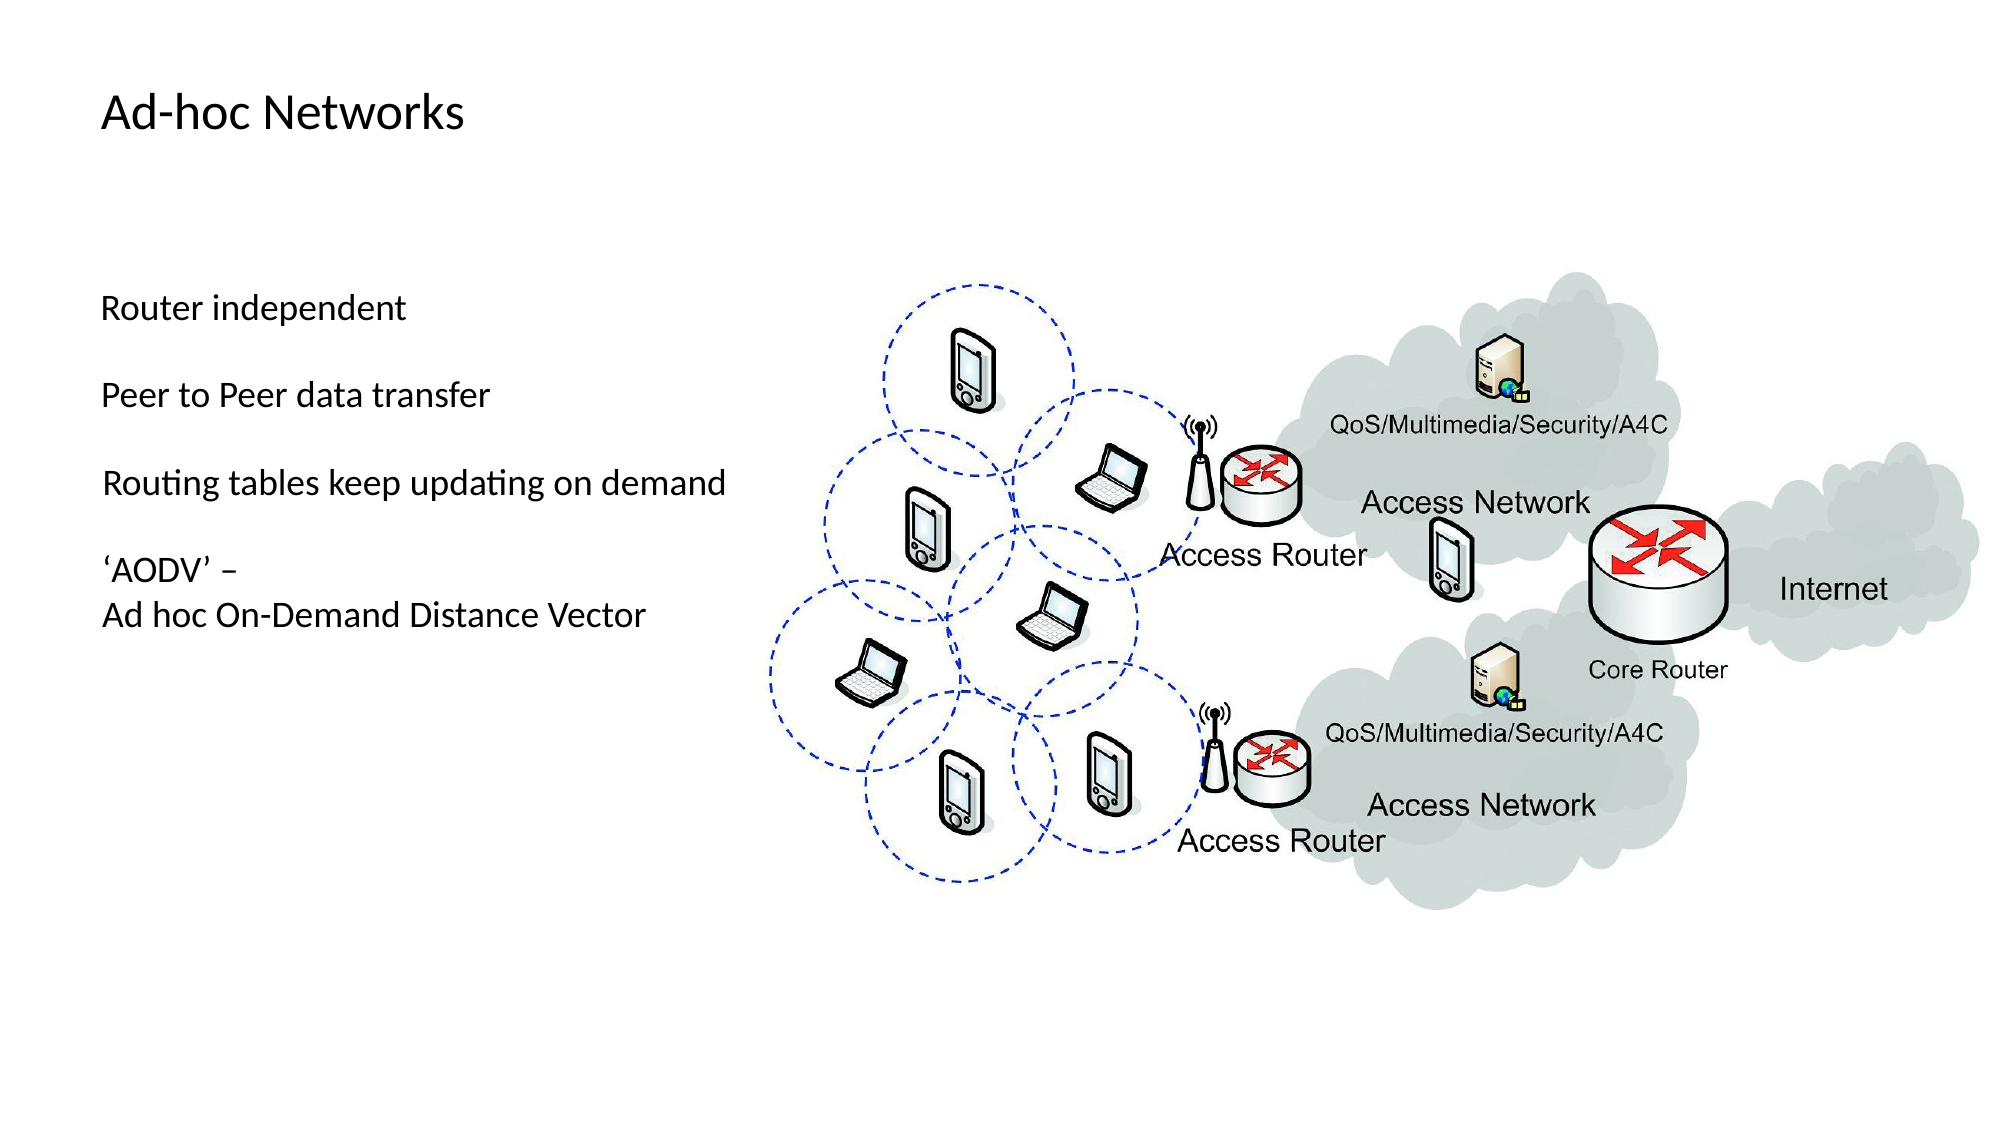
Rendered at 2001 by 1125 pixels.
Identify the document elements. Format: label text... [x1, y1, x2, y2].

text_box Routing tables keep updating on demand [87, 450, 743, 510]
text_box Peer to Peer data transfer [86, 362, 507, 423]
picture [746, 246, 2000, 935]
text_box Ad-hoc Networks [85, 70, 480, 148]
text_box Router independent [85, 275, 423, 335]
text_box ‘AODV’ – Ad hoc On-Demand Distance Vector [87, 537, 663, 643]
